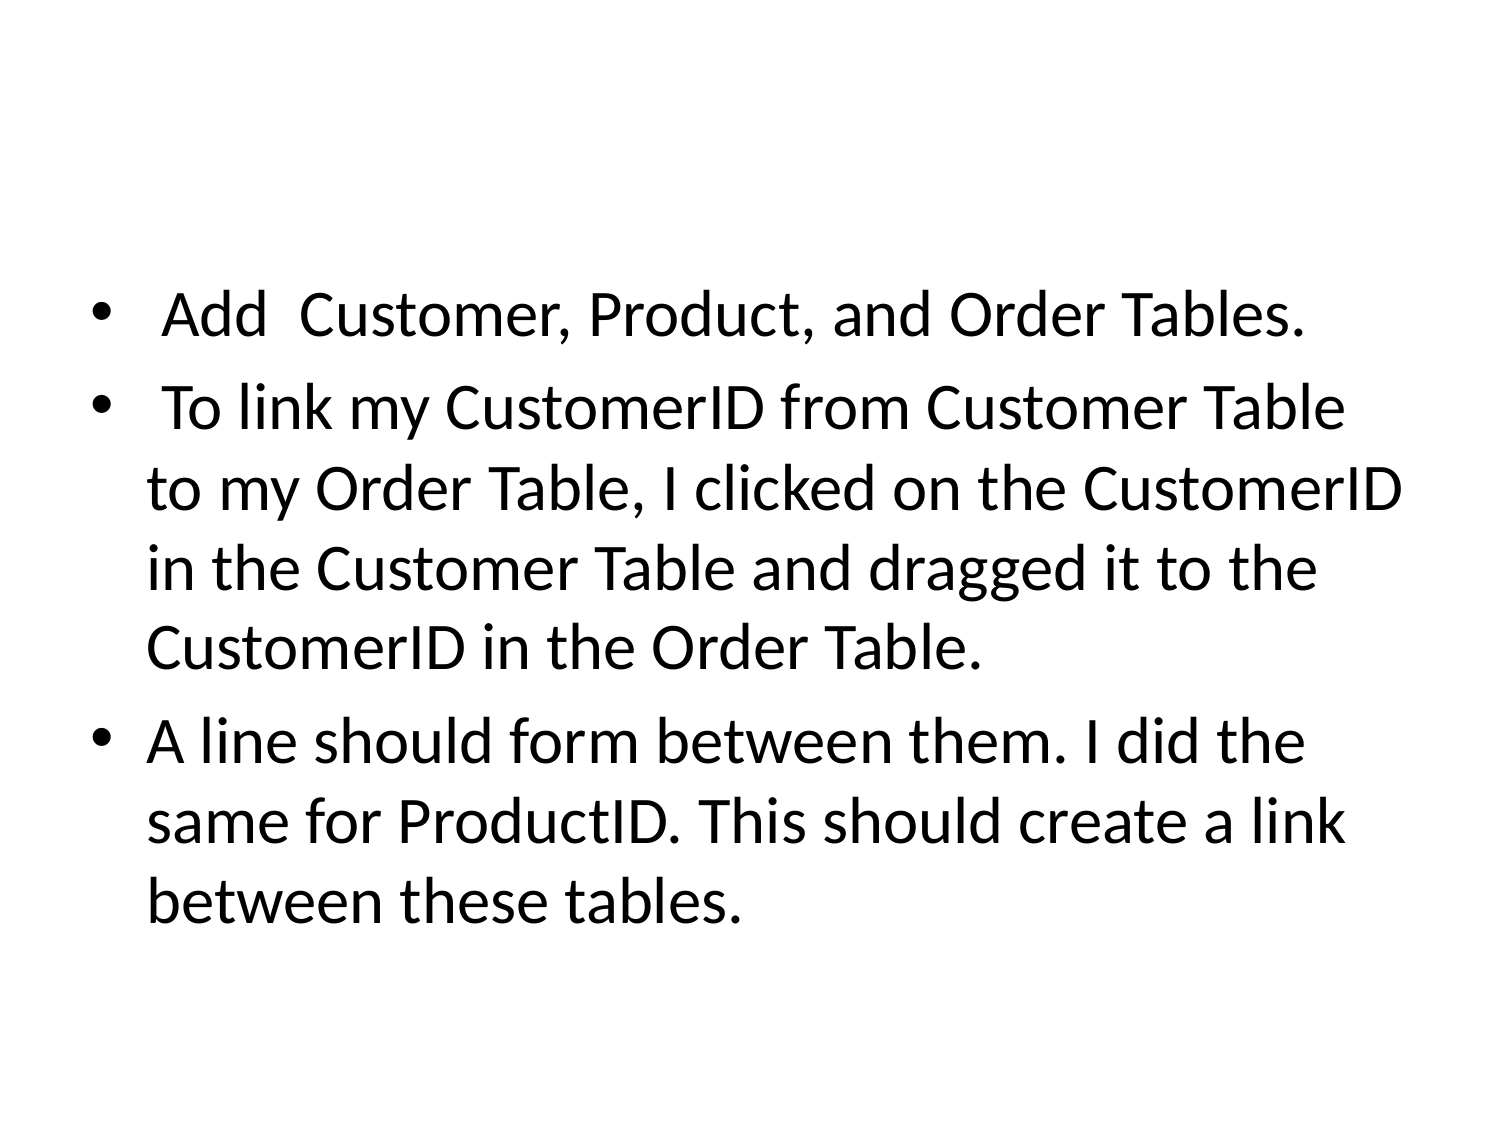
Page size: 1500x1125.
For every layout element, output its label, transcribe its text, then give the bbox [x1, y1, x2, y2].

list Add Customer, Product, and Order Tables. To link my CustomerID from Customer Table to my Order Table, I clicked on the CustomerID in the Customer Table and dragged it to the CustomerID in the Order Table. A line should form between them. I did the same for ProductID. This should create a link between these tables. [74, 262, 1426, 1006]
